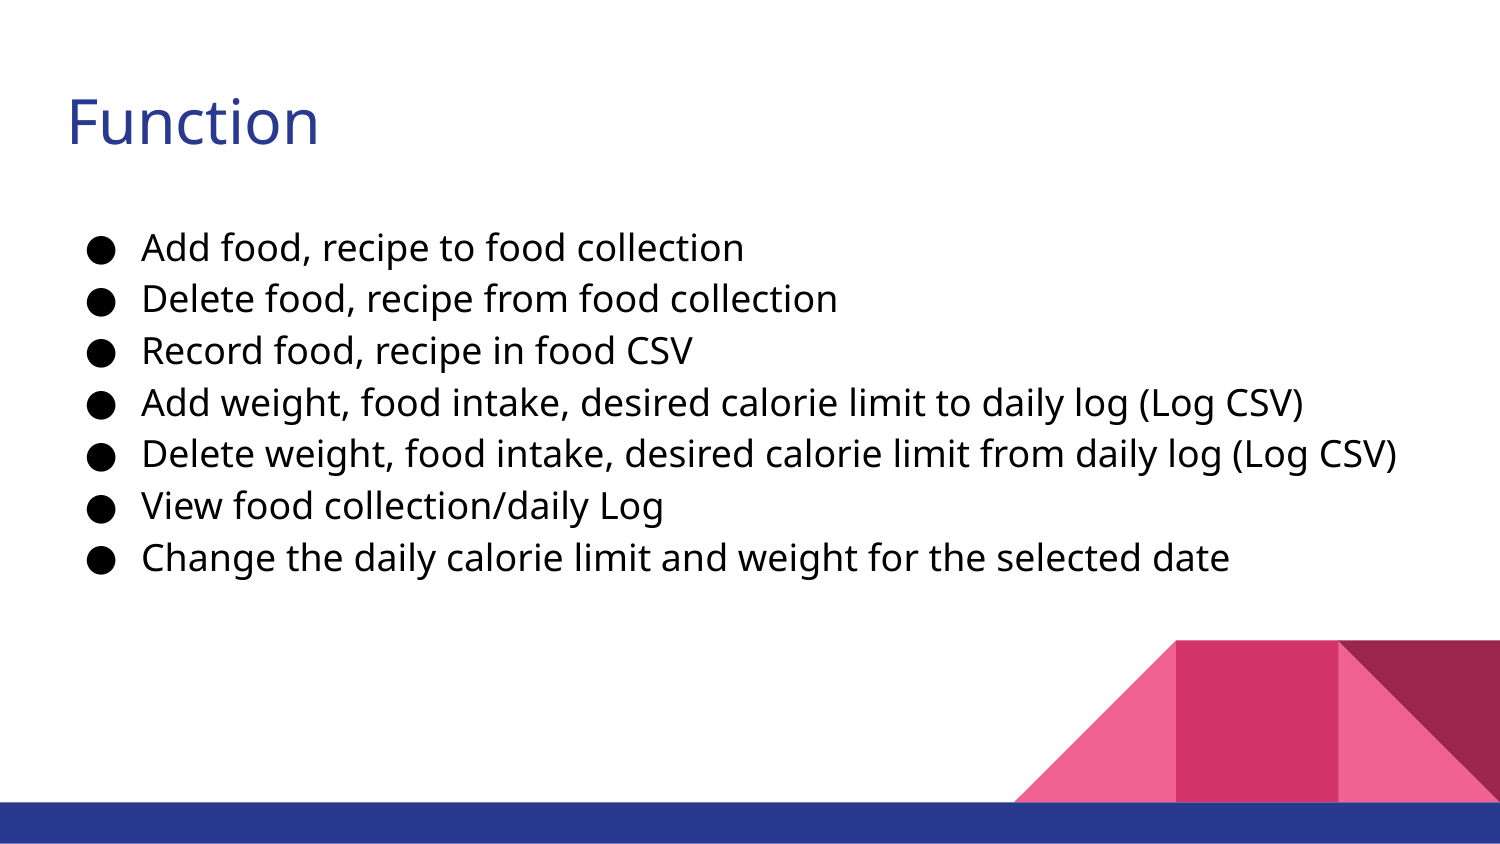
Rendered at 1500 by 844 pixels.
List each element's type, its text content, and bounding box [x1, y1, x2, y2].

title Function [51, 67, 1449, 167]
list Add food, recipe to food collection Delete food, recipe from food collection Record food, recipe in food CSV Add weight, food intake, desired calorie limit to daily log (Log CSV) Delete weight, food intake, desired calorie limit from daily log (Log CSV) View food collection/daily Log Change the daily calorie limit and weight for the selected date [51, 201, 1449, 750]
